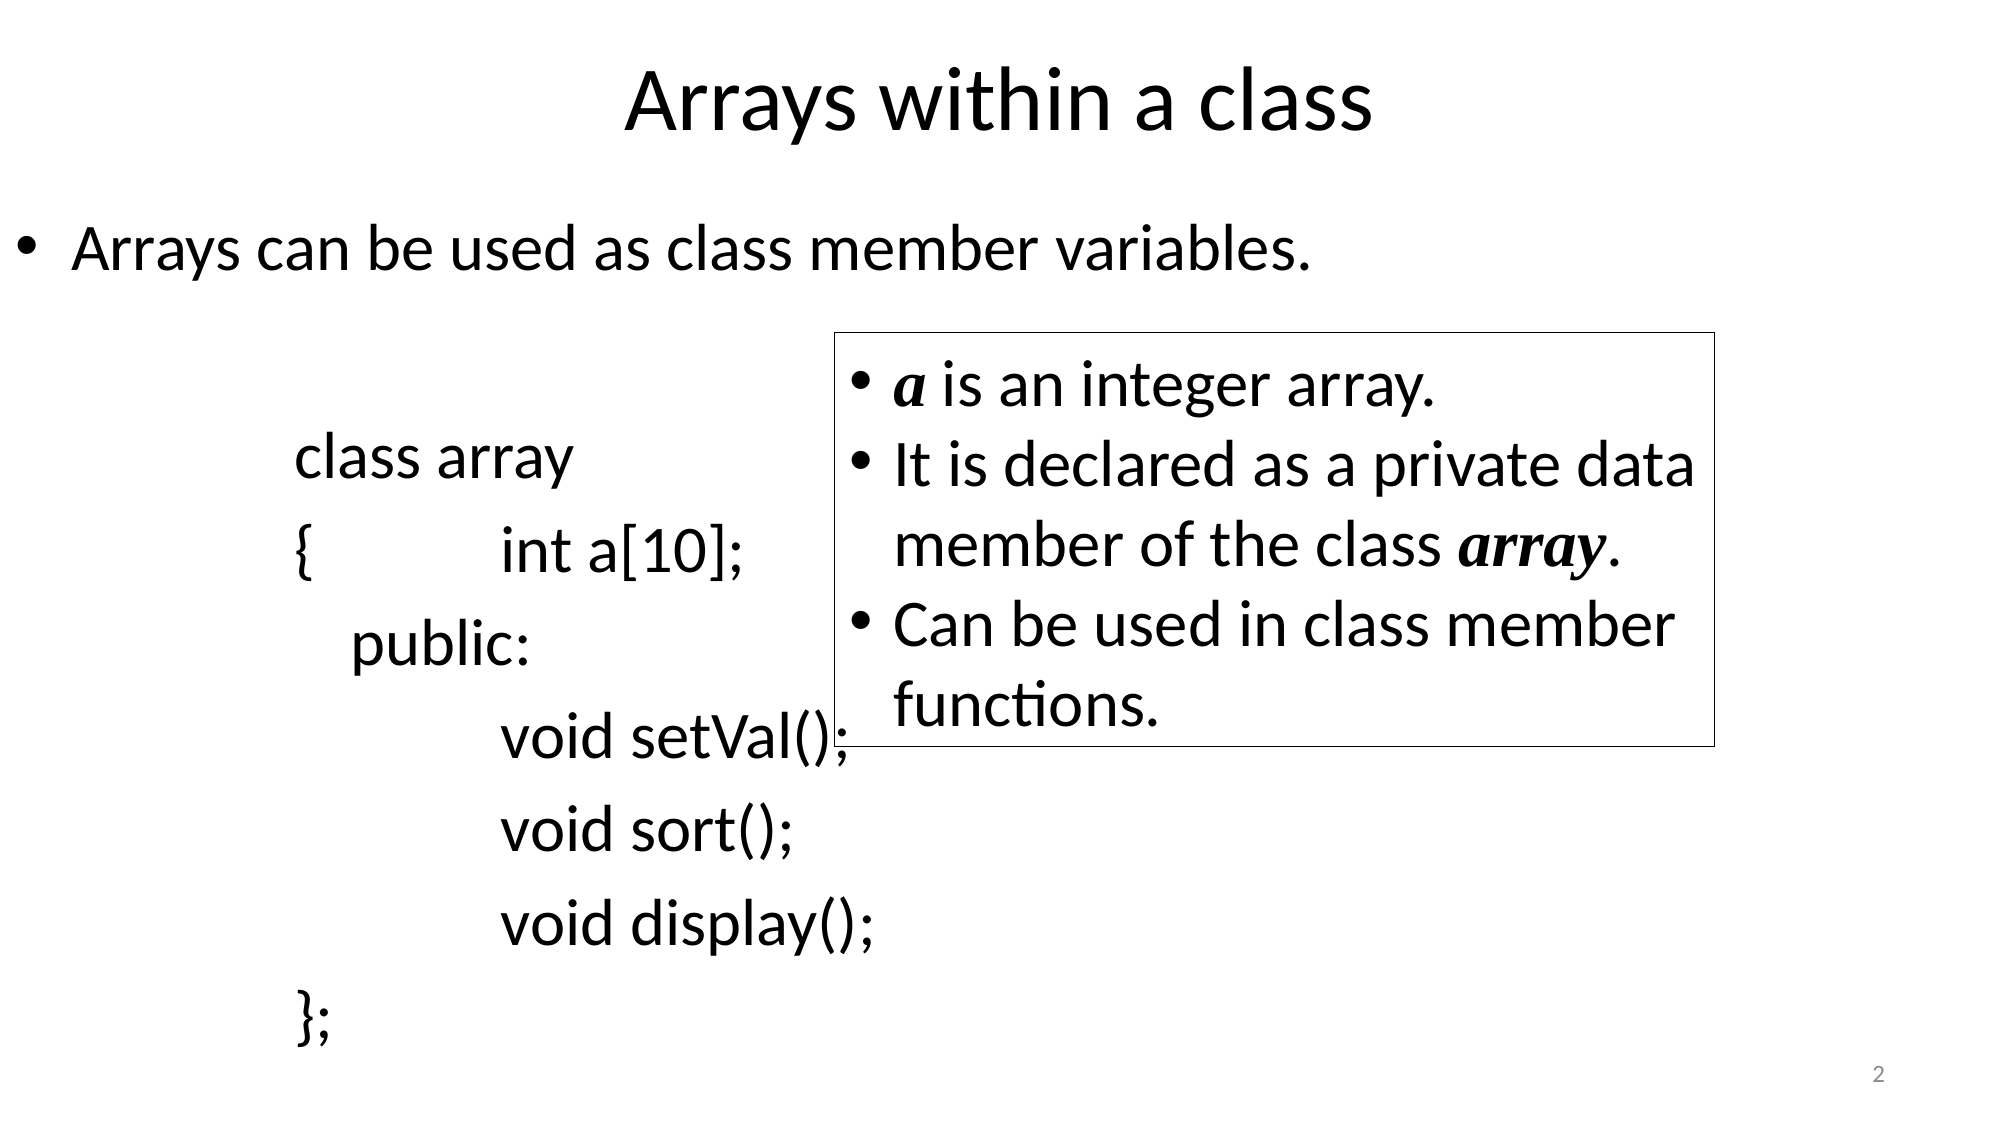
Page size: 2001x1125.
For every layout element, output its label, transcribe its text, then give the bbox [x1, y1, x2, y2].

text_box class array { int a[10]; public: void setVal(); void sort(); void display(); }; [279, 404, 1035, 1060]
list Arrays can be used as class member variables. [0, 196, 2000, 1035]
text_box a is an integer array. It is declared as a private data member of the class array. Can be used in class member functions. [834, 332, 1715, 747]
slide_number 2 [1433, 1042, 1900, 1103]
title Arrays within a class [0, 0, 2000, 188]
